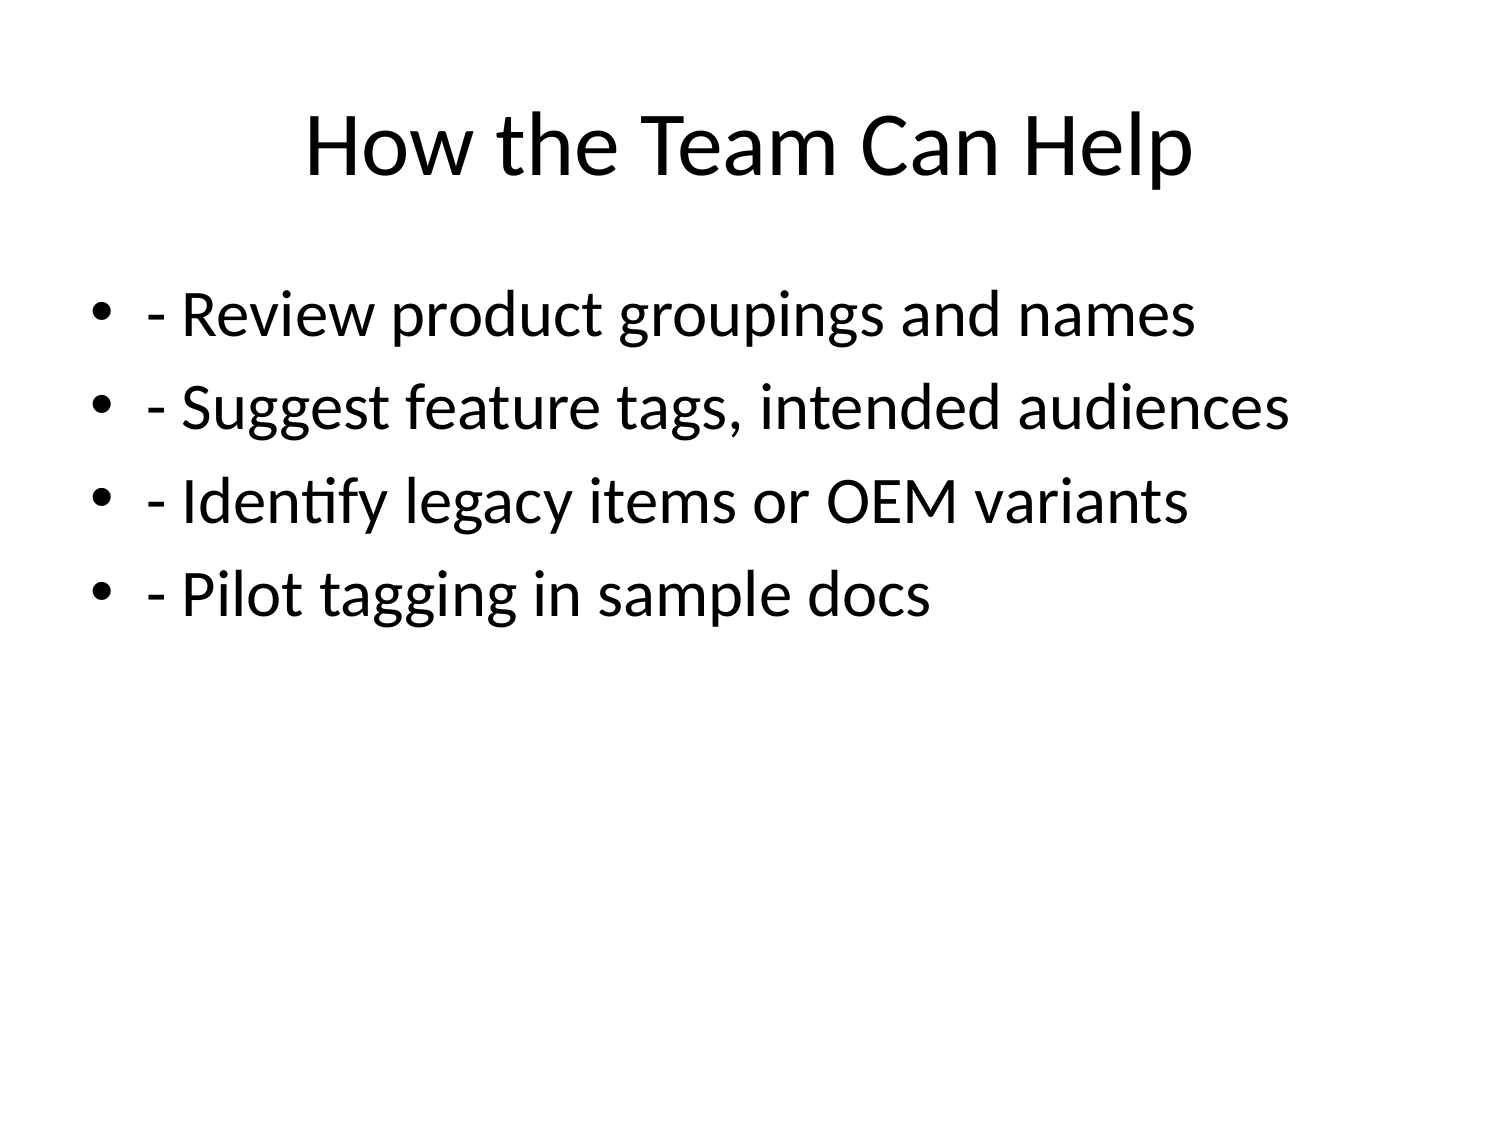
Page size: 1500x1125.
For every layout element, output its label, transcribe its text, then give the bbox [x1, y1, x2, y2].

list - Review product groupings and names - Suggest feature tags, intended audiences - Identify legacy items or OEM variants - Pilot tagging in sample docs [75, 262, 1425, 1005]
title How the Team Can Help [75, 45, 1425, 233]
